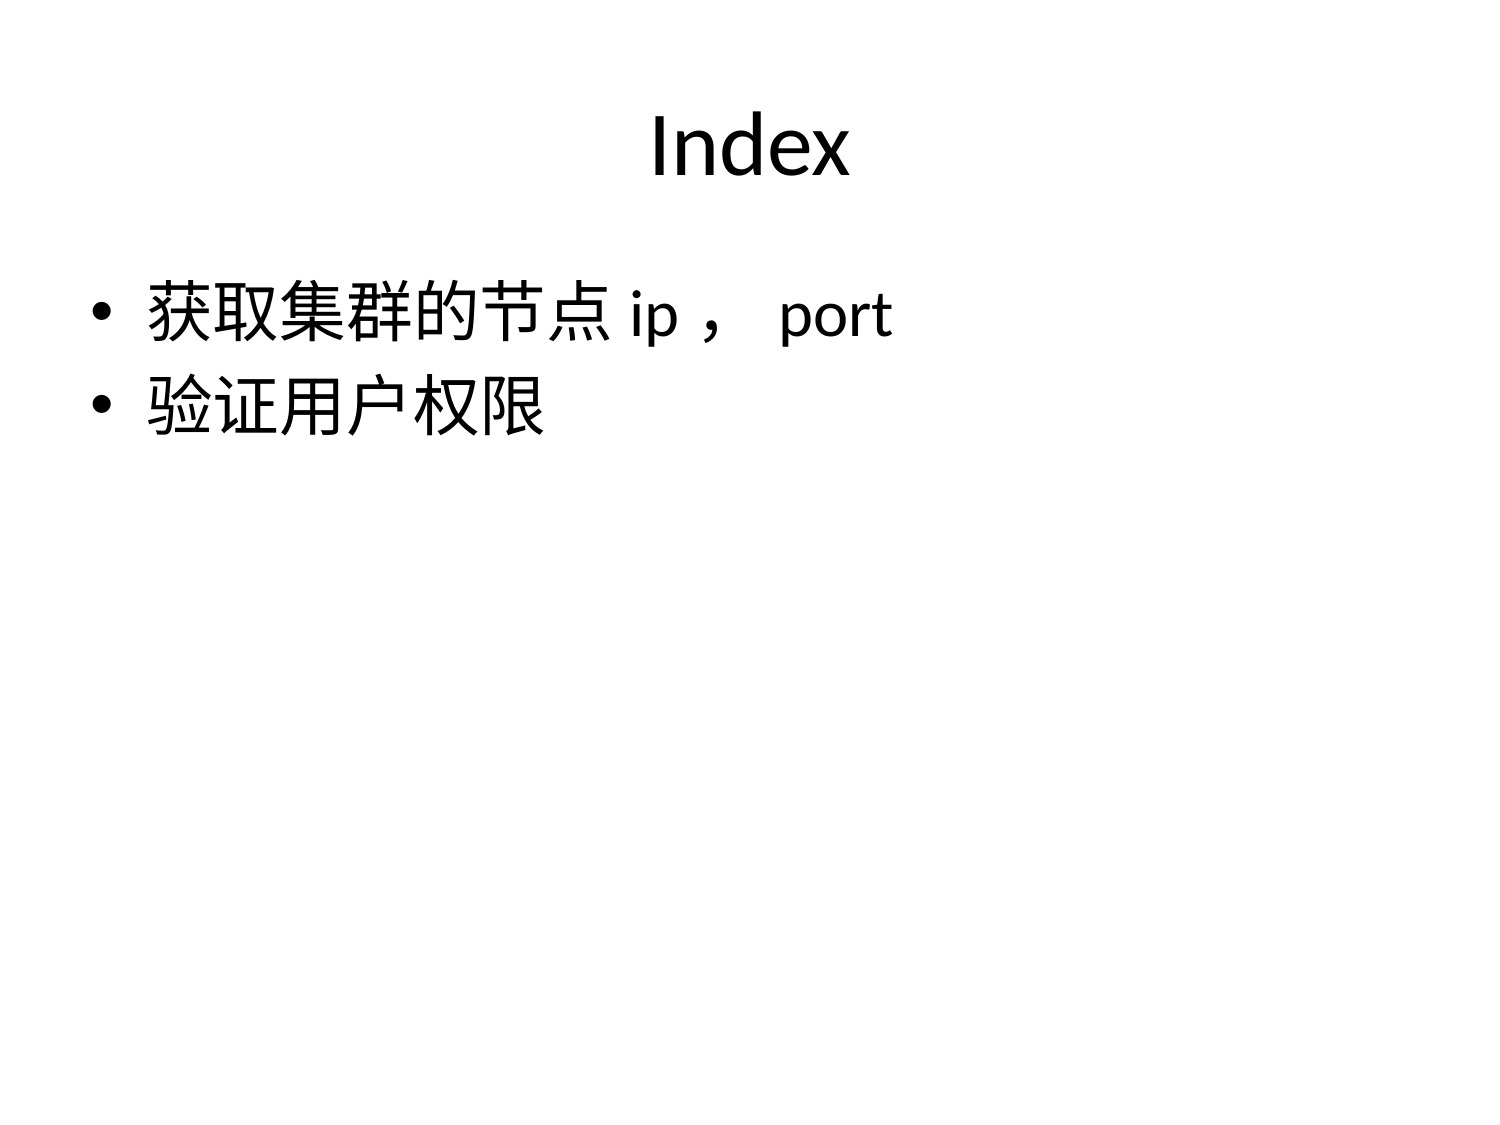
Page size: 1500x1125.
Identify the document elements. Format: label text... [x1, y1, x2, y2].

list 获取集群的节点ip，port 验证用户权限 [75, 262, 1425, 1005]
title Index [75, 45, 1425, 233]
